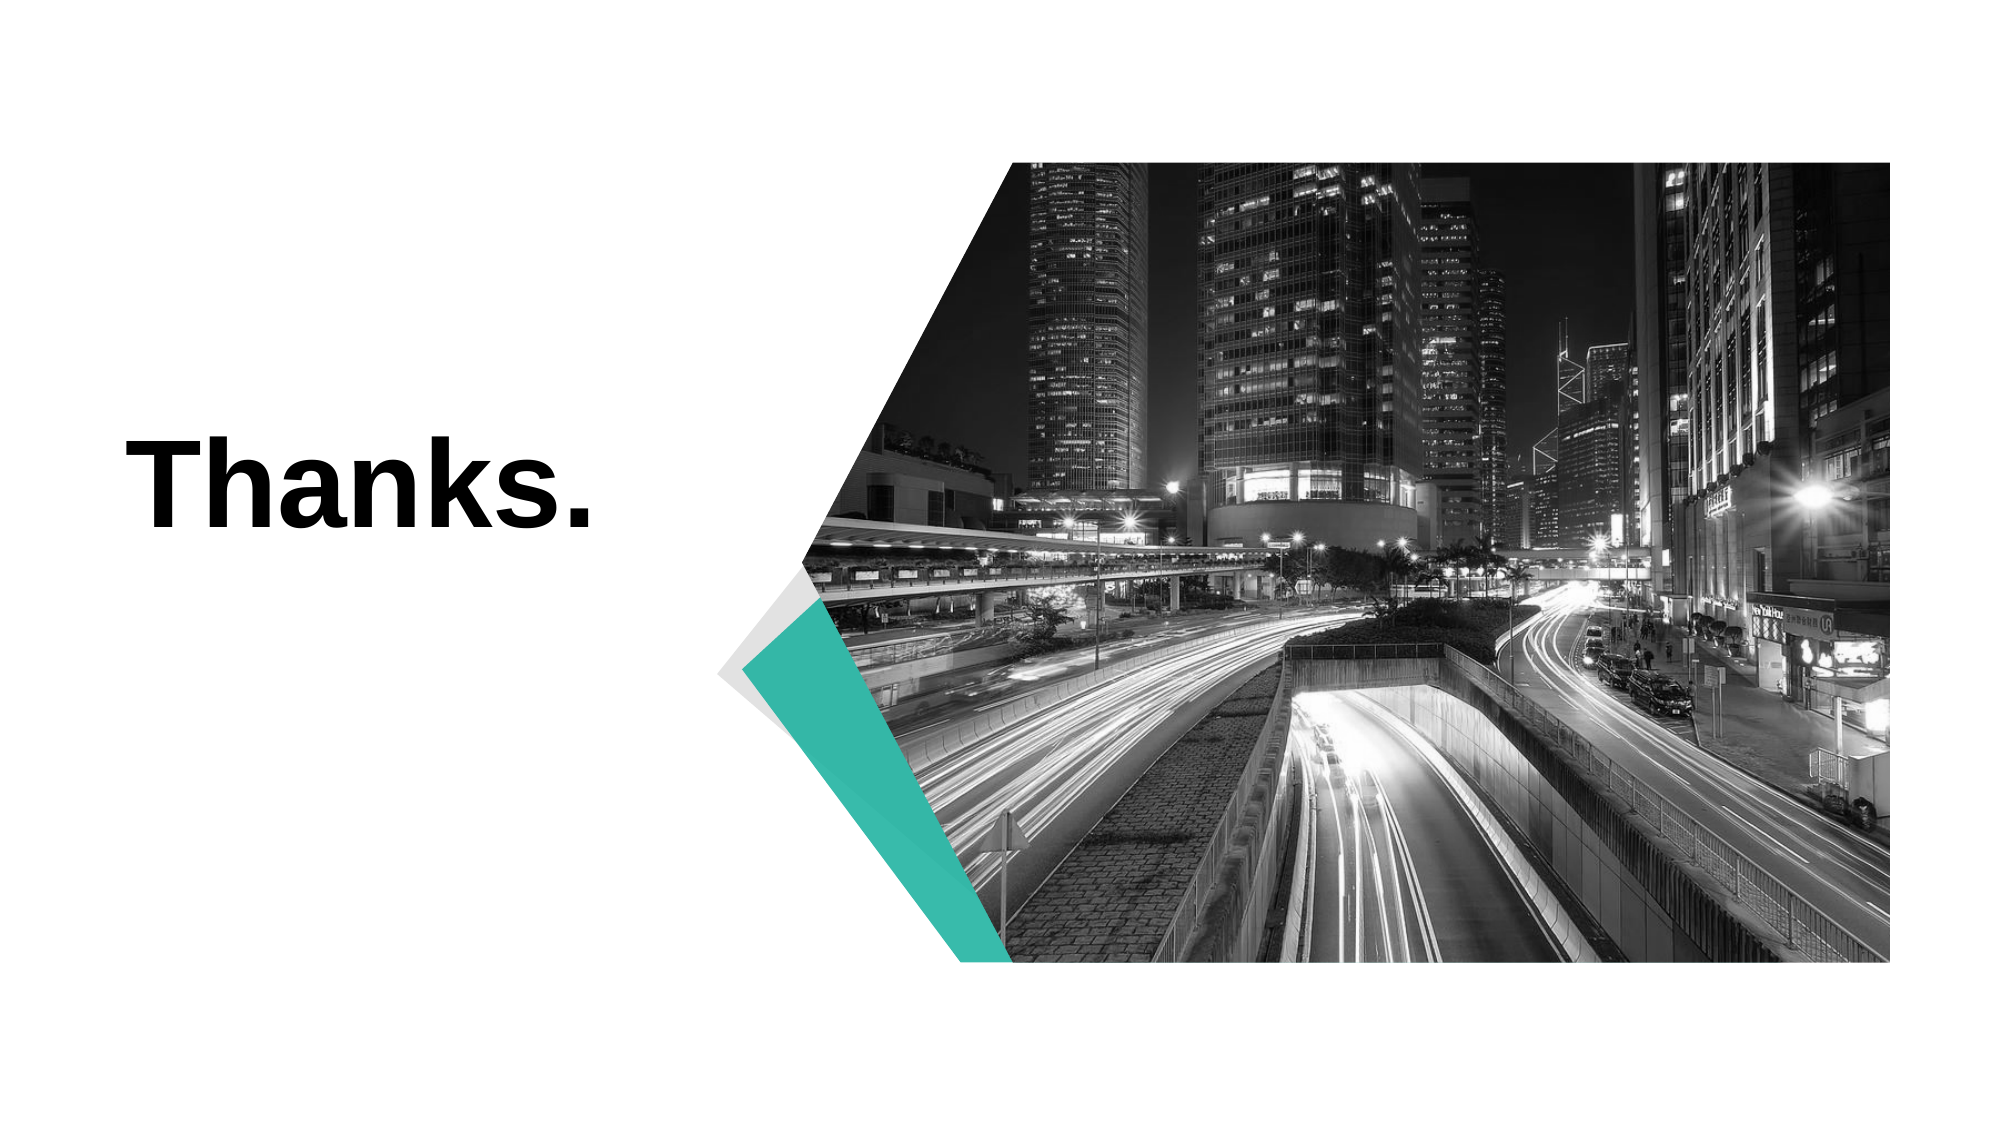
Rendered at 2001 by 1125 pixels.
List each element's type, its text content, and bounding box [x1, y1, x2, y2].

title Thanks. [109, 355, 676, 563]
